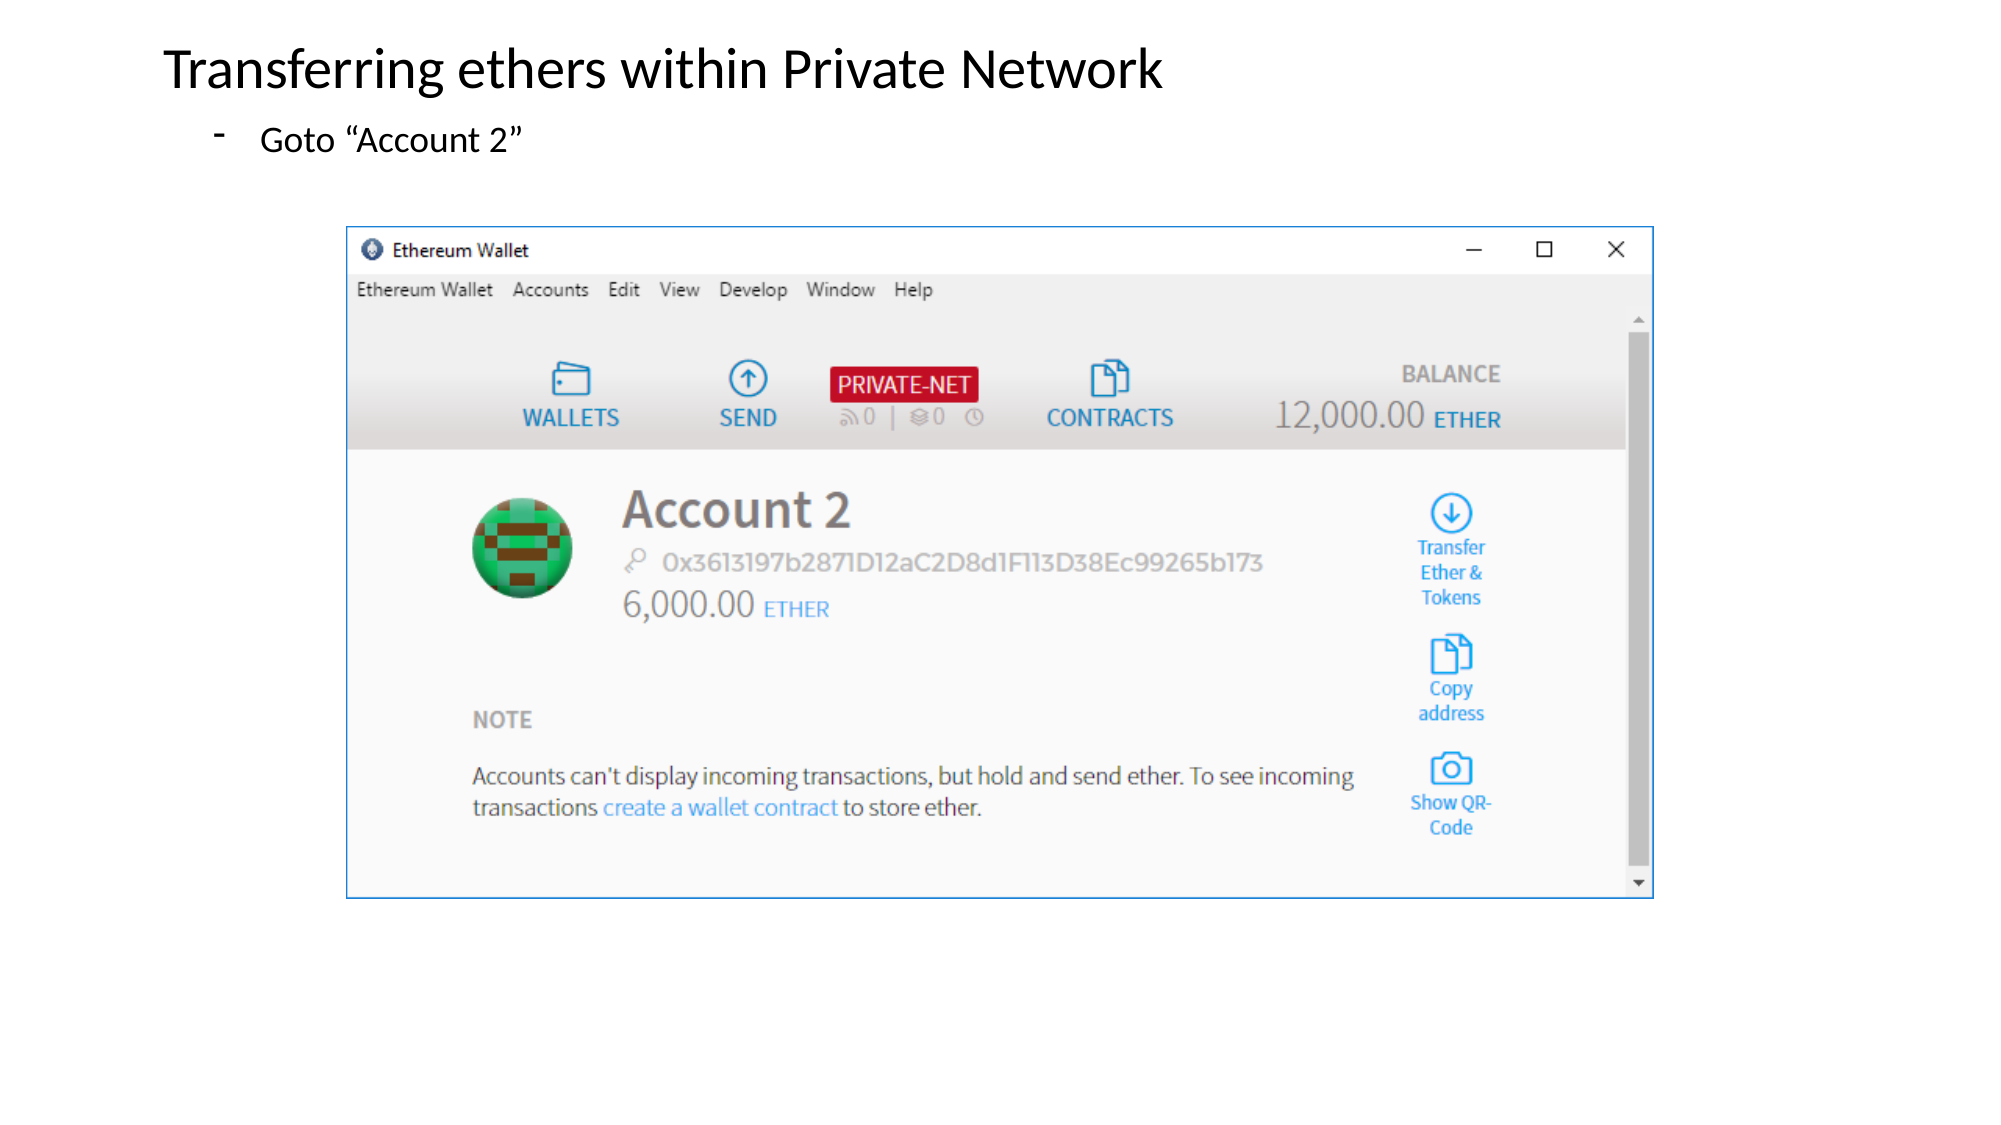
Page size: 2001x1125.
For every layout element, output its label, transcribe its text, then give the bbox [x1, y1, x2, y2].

picture [346, 226, 1654, 899]
text_box Goto “Account 2” [198, 108, 1483, 168]
text_box Transferring ethers within Private Network [73, 22, 1180, 108]
